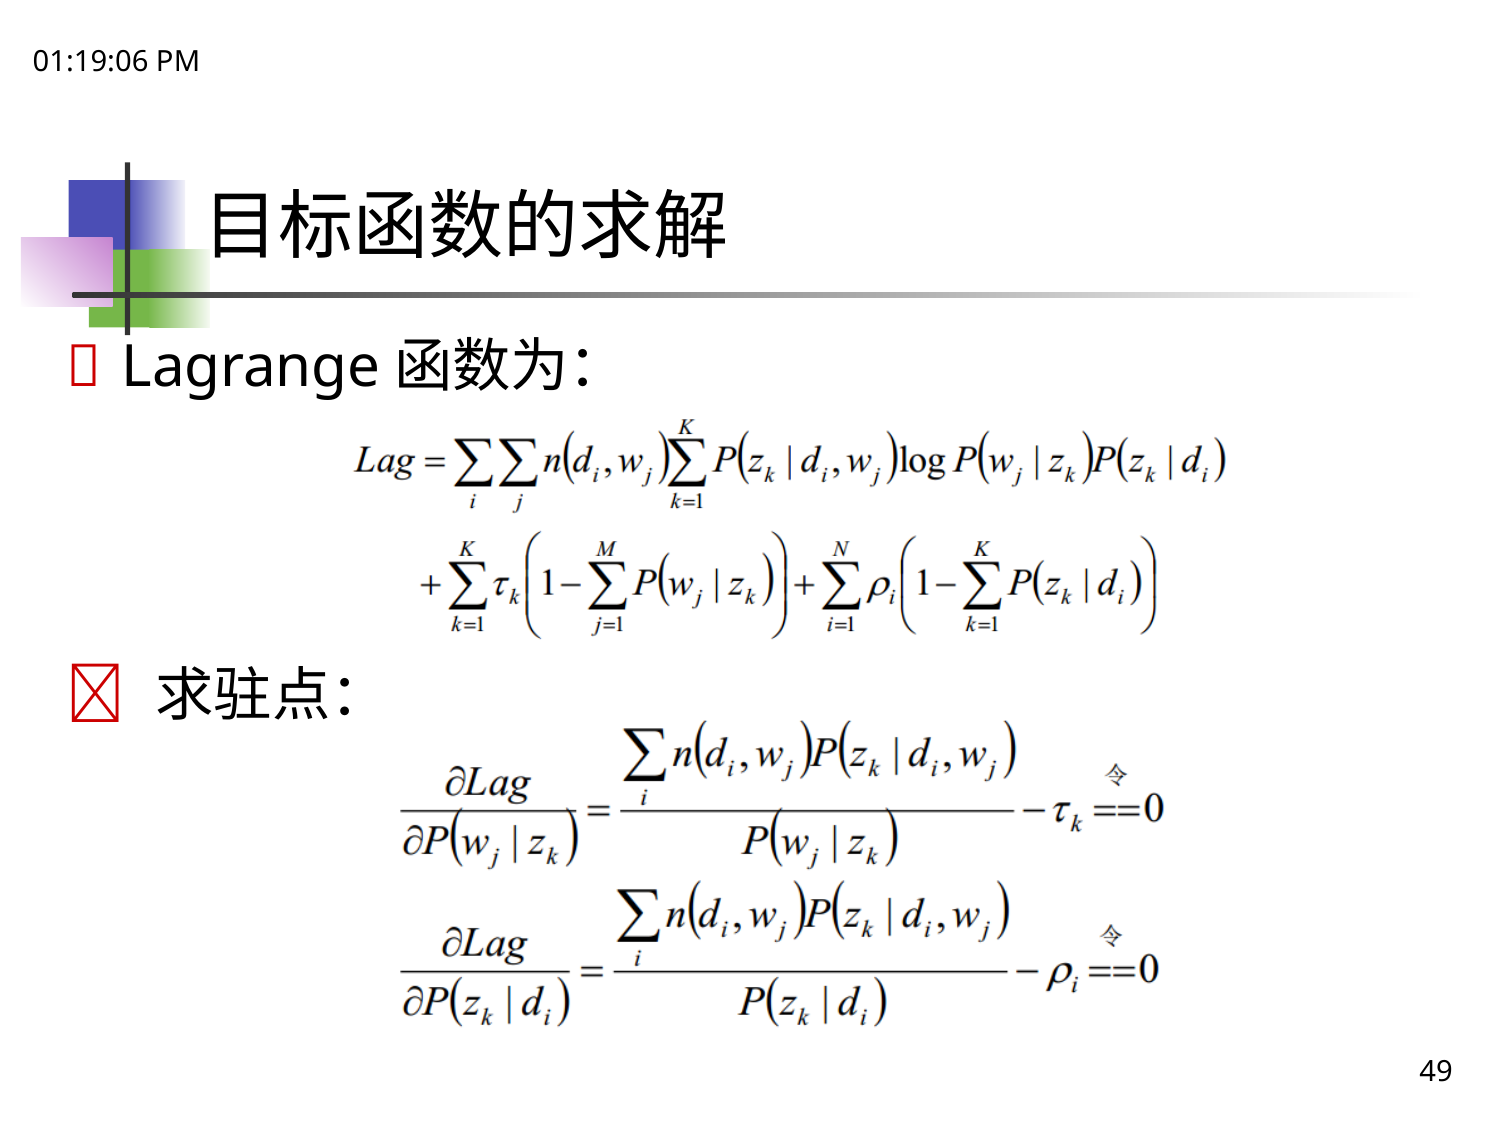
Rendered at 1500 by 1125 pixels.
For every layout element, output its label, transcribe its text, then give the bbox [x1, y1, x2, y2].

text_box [300, 417, 1236, 656]
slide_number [17, 15, 331, 90]
text_box  求驻点： [64, 655, 397, 728]
slide_number 49 [1155, 1024, 1468, 1100]
text_box  Lagrange函数为： [64, 326, 633, 399]
picture [374, 702, 1176, 1036]
title 目标函数的求解 [188, 35, 1468, 275]
